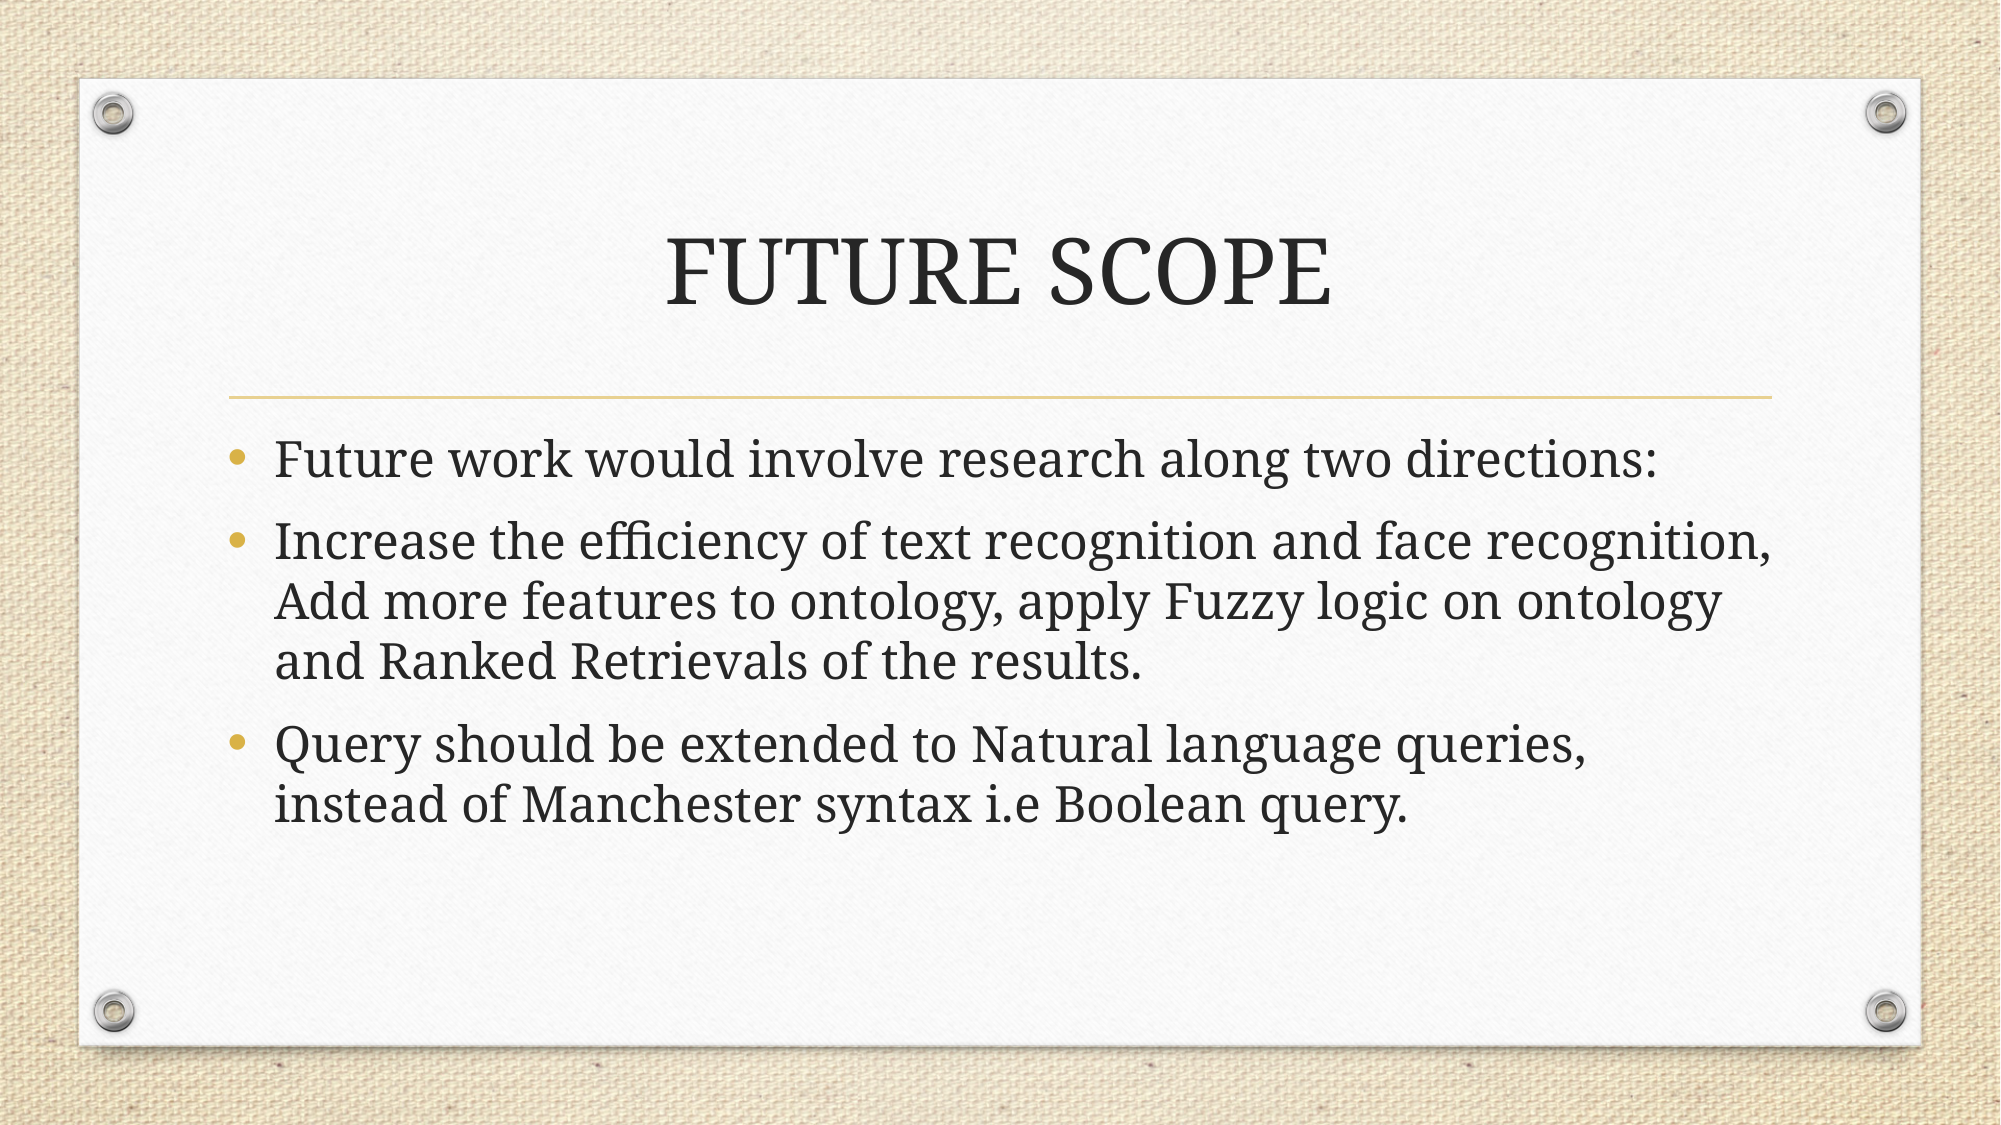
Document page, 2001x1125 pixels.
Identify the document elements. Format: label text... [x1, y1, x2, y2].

picture [0, 0, 2001, 1125]
list Future work would involve research along two directions: Increase the efficiency of text recognition and face recognition, Add more features to ontology, apply Fuzzy logic on ontology and Ranked Retrievals of the results. Query should be extended to Natural language queries, instead of Manchester syntax i.e Boolean query. [212, 419, 1788, 964]
title FUTURE SCOPE [212, 161, 1788, 375]
